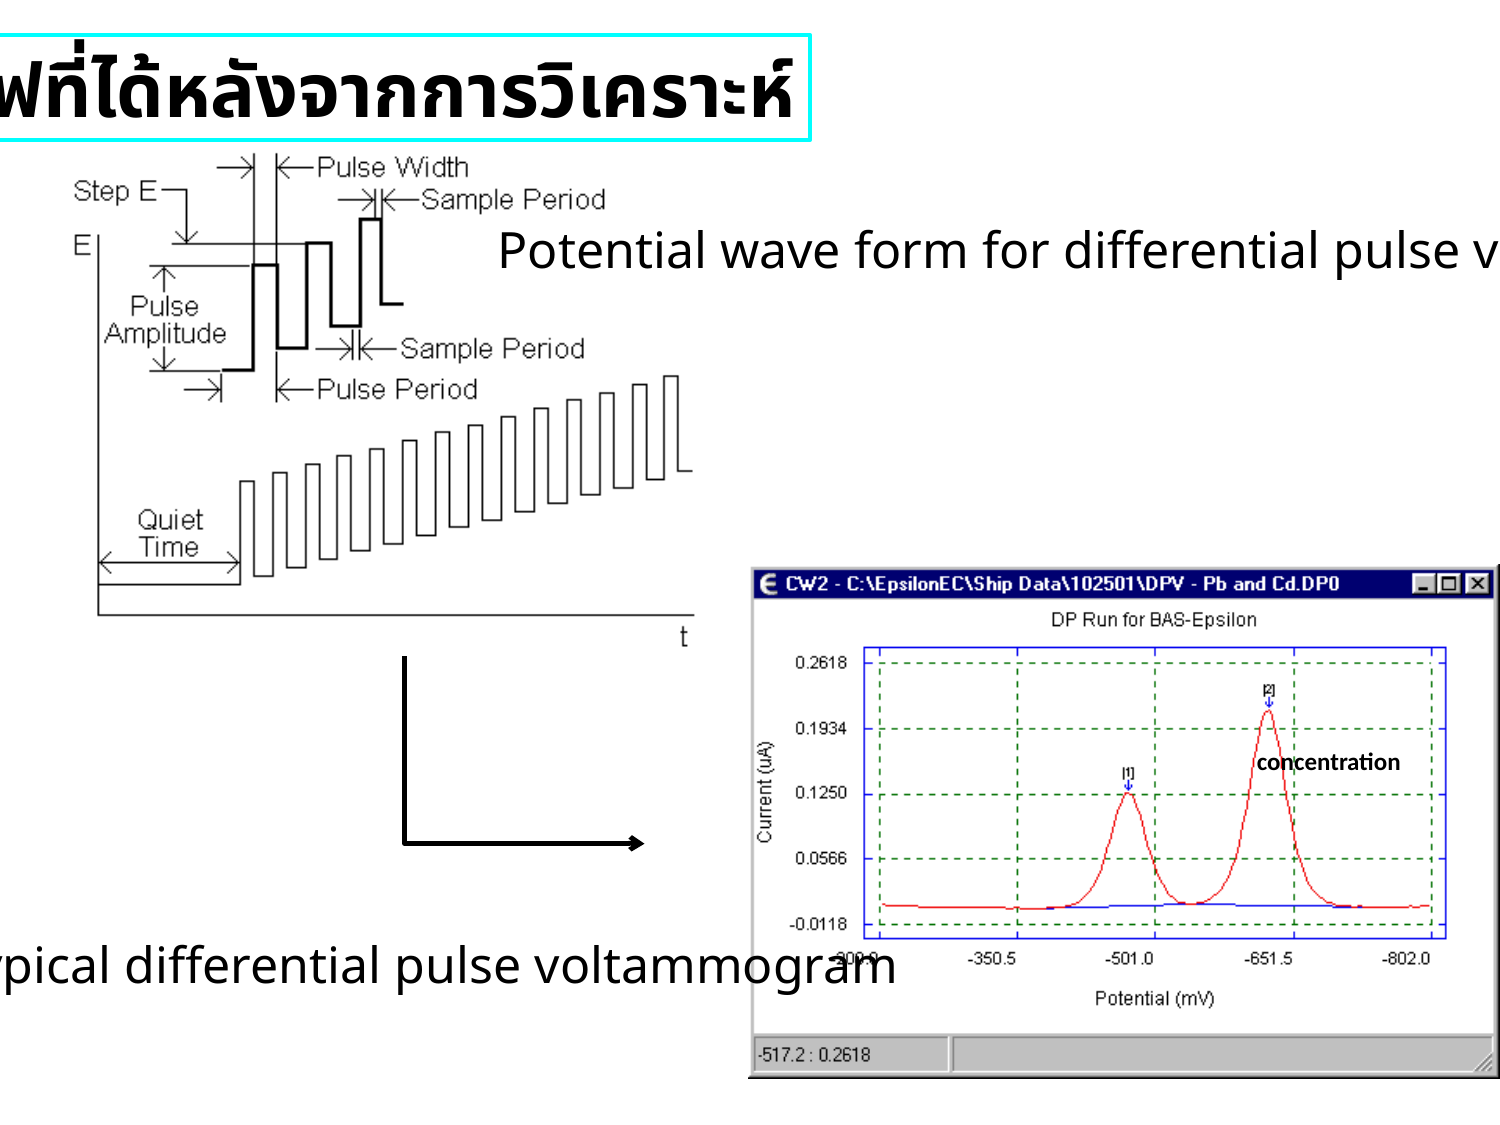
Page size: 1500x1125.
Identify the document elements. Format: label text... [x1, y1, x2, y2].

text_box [430, 629, 619, 871]
text_box A typical differential pulse voltammogram [0, 925, 743, 1001]
text_box Potential wave form for differential pulse voltammetry [755, 210, 1500, 286]
text_box กราฟที่ได้หลังจากการวิเคราะห์ [0, 33, 812, 142]
picture [58, 140, 1500, 1079]
